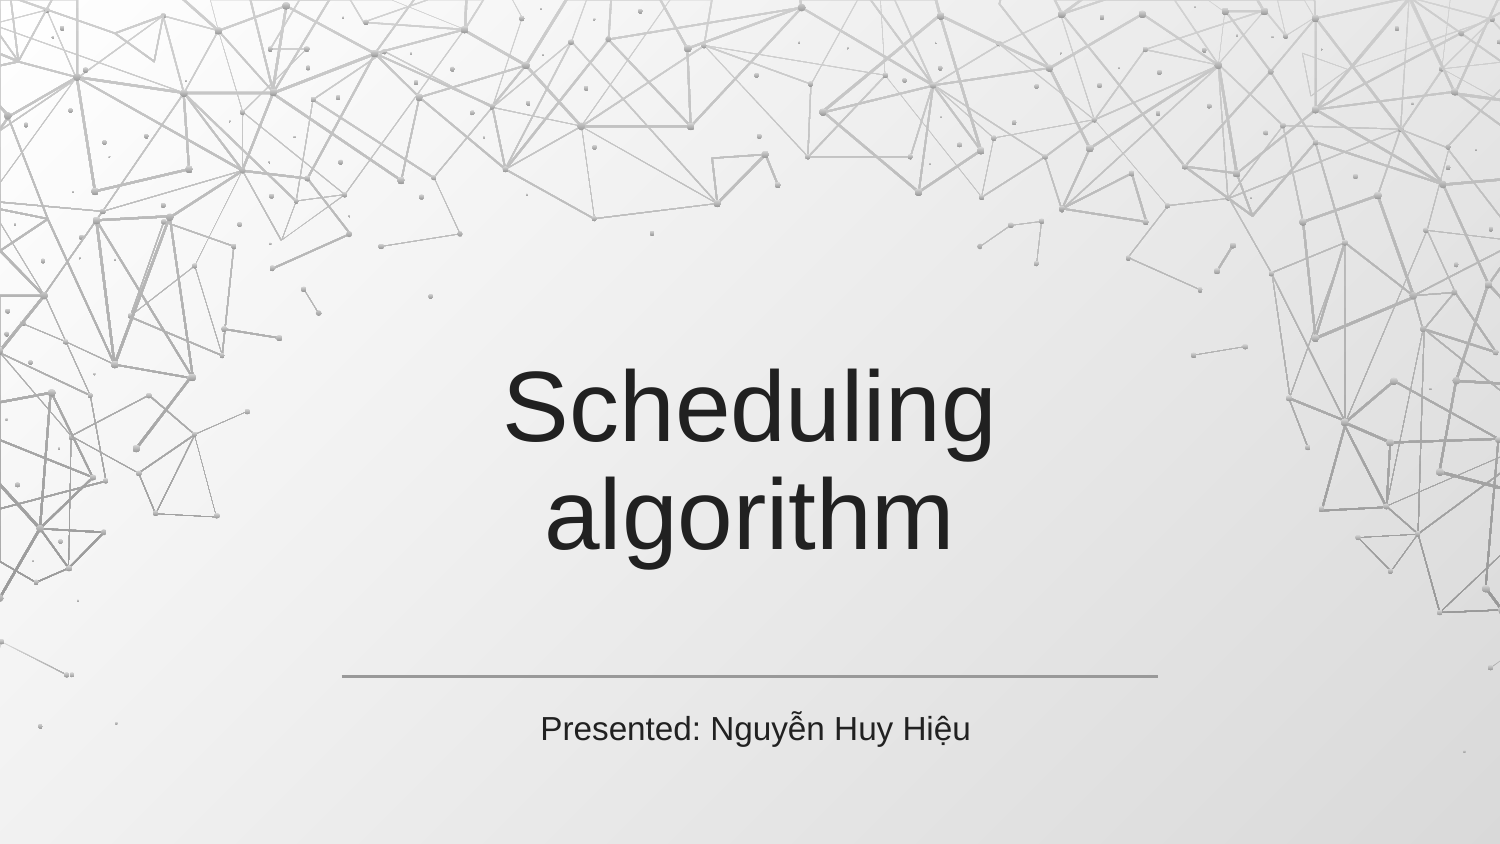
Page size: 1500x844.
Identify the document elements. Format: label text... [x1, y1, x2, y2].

title Scheduling algorithm [286, 264, 1214, 662]
subtitle Presented: Nguyễn Huy Hiệu [411, 691, 1110, 755]
